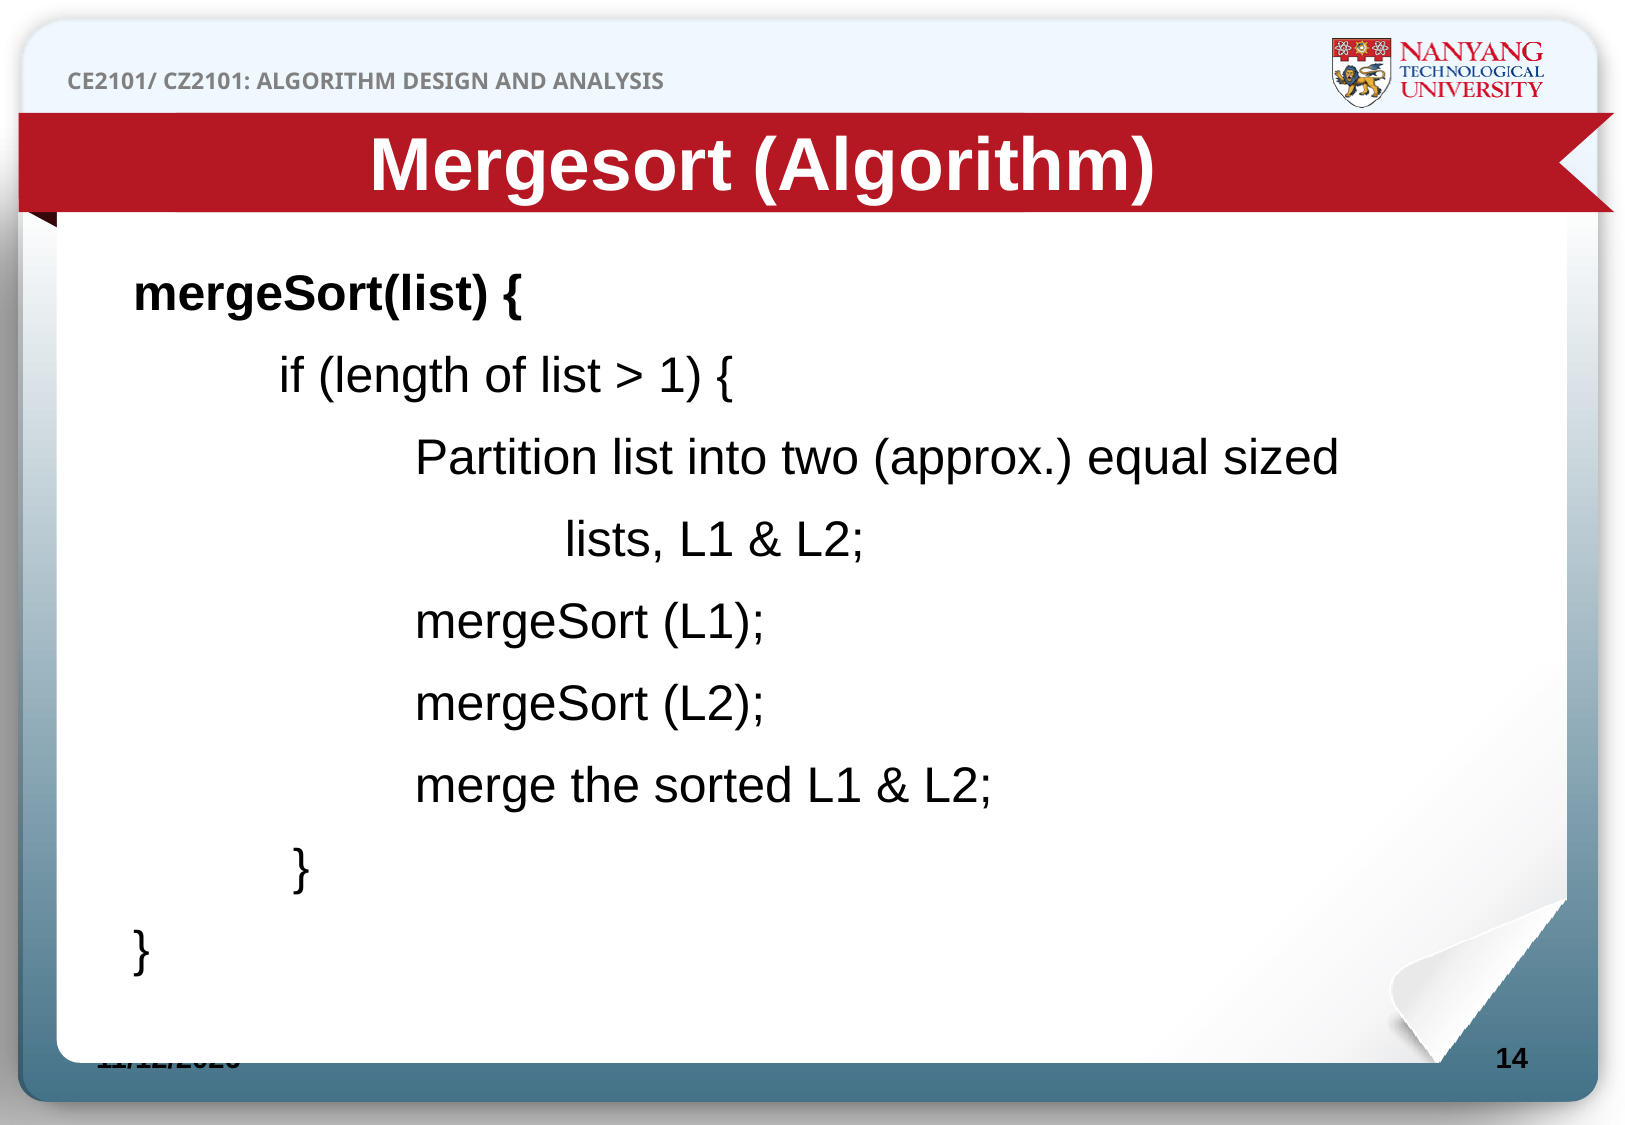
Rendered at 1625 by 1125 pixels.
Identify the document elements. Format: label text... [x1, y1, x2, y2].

list mergeSort(list) { if (length of list > 1) { Partition list into two (approx.) equal sized lists, L1 & L2; mergeSort (L1); mergeSort (L2); merge the sorted L1 & L2; } } [60, 241, 1544, 896]
picture [0, 0, 1625, 1125]
list Mergesort (Algorithm) [60, 119, 1467, 201]
